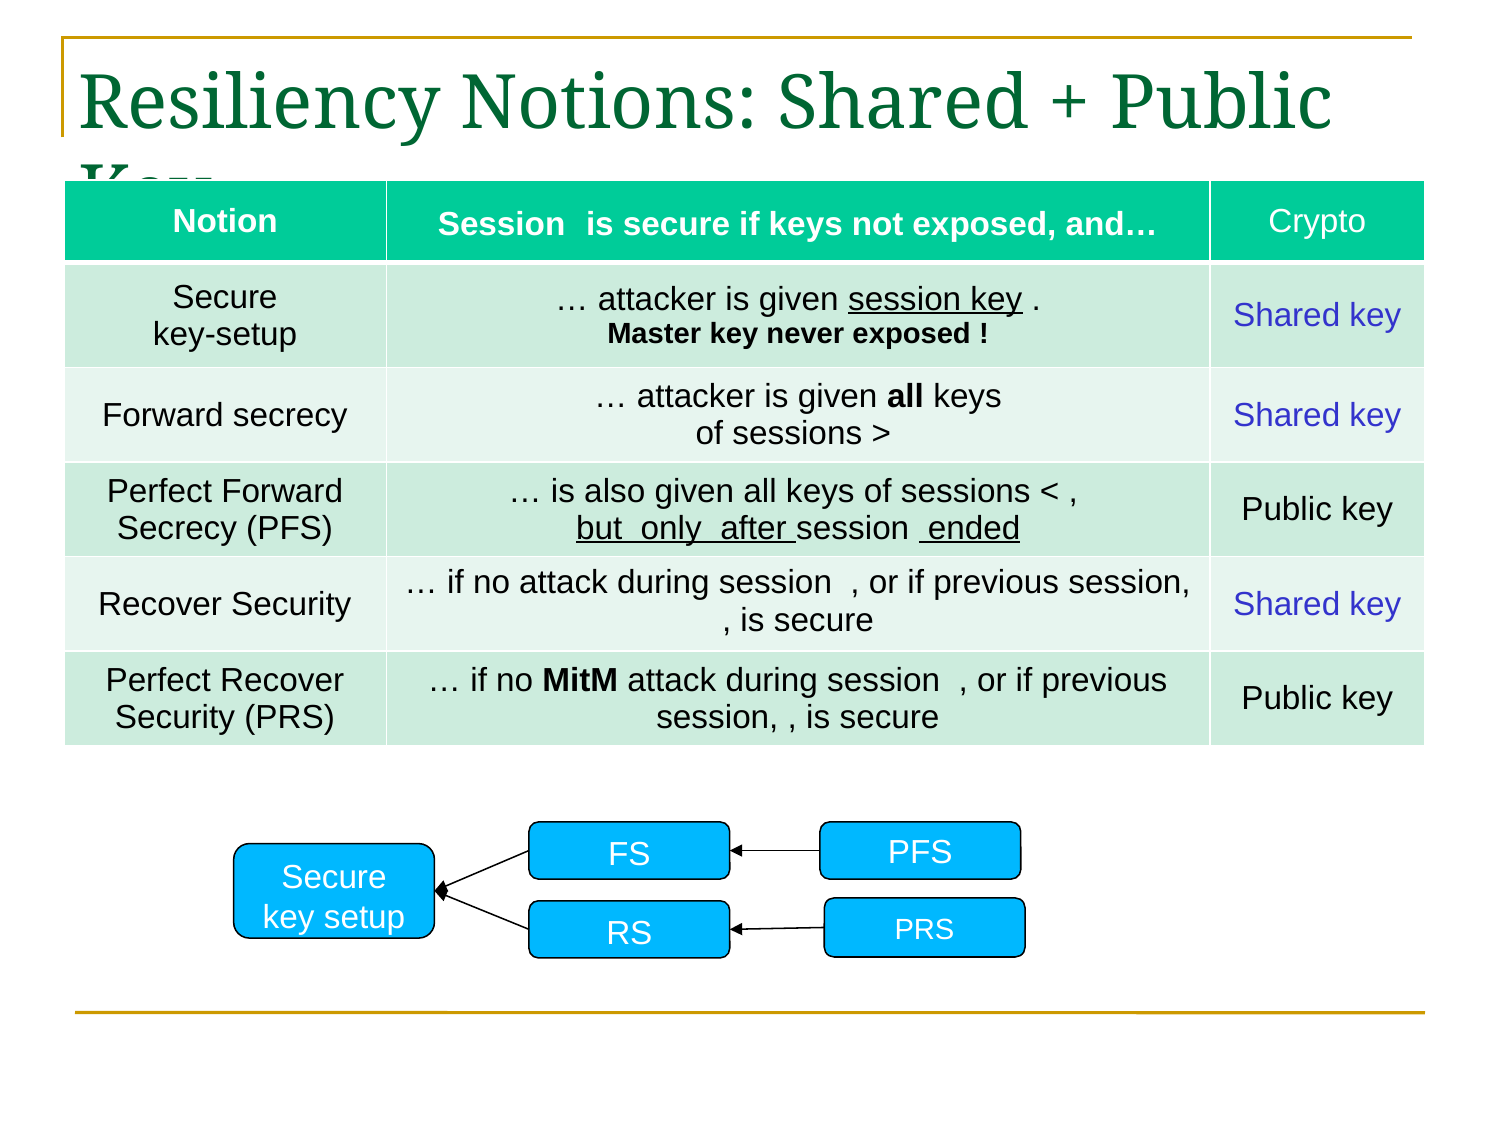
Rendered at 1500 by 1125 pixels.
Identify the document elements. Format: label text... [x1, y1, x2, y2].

text_box FS [528, 821, 730, 880]
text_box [434, 850, 530, 890]
text_box RS [528, 900, 730, 958]
text_box PFS [819, 821, 1021, 880]
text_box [434, 890, 530, 930]
text_box PRS [824, 897, 1026, 957]
title Resiliency Notions: Shared + Public Key [63, 45, 1425, 174]
text_box Secure key setup [233, 843, 432, 939]
